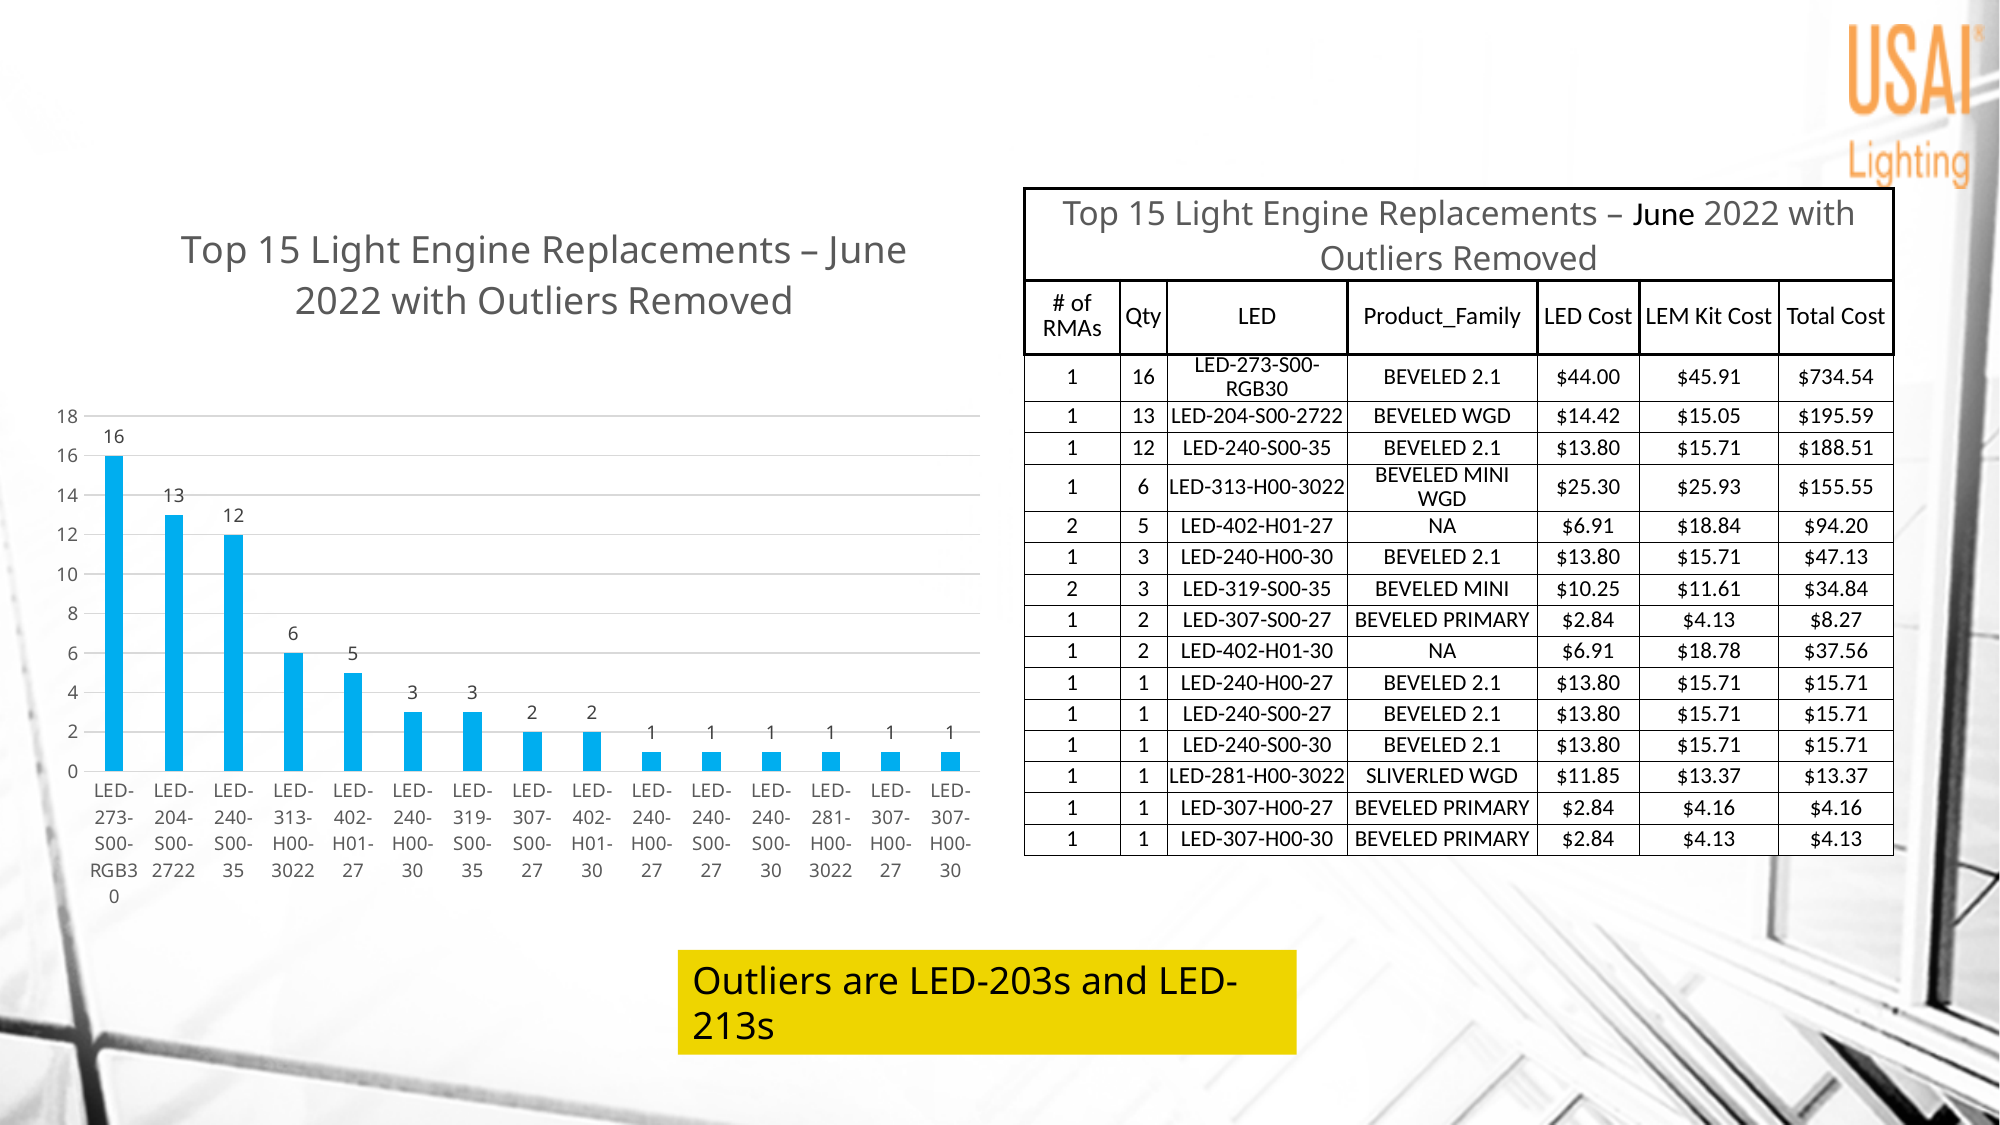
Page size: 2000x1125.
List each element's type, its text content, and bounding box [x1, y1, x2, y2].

table_cell LED-240-S00-35 [1168, 433, 1347, 464]
table_cell $6.91 [1538, 637, 1639, 667]
table_cell BEVELED 2.1 [1348, 700, 1537, 730]
table_cell $2.84 [1538, 825, 1639, 855]
table_cell BEVELED PRIMARY [1348, 606, 1537, 636]
table_cell 1 [1025, 793, 1120, 824]
table_cell 1 [1025, 637, 1120, 667]
table_cell $4.13 [1779, 825, 1893, 855]
table_header Top 15 Light Engine Replacements – June 2022 with Outliers Removed [1026, 190, 1892, 279]
table_cell $4.13 [1640, 825, 1778, 855]
table_cell 1 [1121, 825, 1167, 855]
table_cell $15.71 [1640, 700, 1778, 730]
table_cell 1 [1025, 606, 1120, 636]
table_cell BEVELED MINI WGD [1348, 465, 1537, 511]
table_cell 5 [1121, 512, 1167, 542]
table_cell # of RMAs [1026, 282, 1119, 353]
table_cell $45.91 [1640, 356, 1778, 401]
table_cell $195.59 [1779, 402, 1893, 432]
table_cell 1 [1025, 356, 1120, 401]
table_cell 12 [1121, 433, 1167, 464]
table_cell LED-240-S00-27 [1168, 700, 1347, 730]
table_cell 1 [1025, 700, 1120, 730]
table_cell LEM Kit Cost [1641, 282, 1778, 353]
table_cell $15.71 [1779, 700, 1893, 730]
table_cell 1 [1121, 700, 1167, 730]
table_cell BEVELED 2.1 [1348, 731, 1537, 761]
table_cell LED-240-H00-30 [1168, 543, 1347, 574]
table_cell 3 [1121, 575, 1167, 605]
table_cell LED-240-S00-30 [1168, 731, 1347, 761]
table_cell 1 [1025, 402, 1120, 432]
table_cell $37.56 [1779, 637, 1893, 667]
table_cell $734.54 [1779, 356, 1893, 401]
table_cell $44.00 [1538, 356, 1639, 401]
table_cell LED-281-H00-3022 [1168, 762, 1347, 792]
table_cell BEVELED 2.1 [1348, 543, 1537, 574]
table_cell 1 [1025, 762, 1120, 792]
table_cell SLIVERLED WGD [1348, 762, 1537, 792]
table_cell $18.84 [1640, 512, 1778, 542]
table_cell 6 [1121, 465, 1167, 511]
table_cell 1 [1025, 433, 1120, 464]
table_cell 13 [1121, 402, 1167, 432]
table_cell $13.80 [1538, 700, 1639, 730]
table_cell BEVELED MINI [1348, 575, 1537, 605]
table_cell $188.51 [1779, 433, 1893, 464]
table_cell $2.84 [1538, 793, 1639, 824]
table_cell $13.80 [1538, 731, 1639, 761]
table_cell $15.05 [1640, 402, 1778, 432]
table_cell $25.30 [1538, 465, 1639, 511]
table_cell 1 [1121, 668, 1167, 699]
table_cell 1 [1121, 793, 1167, 824]
table_cell LED-307-H00-27 [1168, 793, 1347, 824]
table_cell 1 [1025, 543, 1120, 574]
table_cell $34.84 [1779, 575, 1893, 605]
table_cell $13.80 [1538, 433, 1639, 464]
picture [0, 0, 2000, 1125]
table_cell $13.37 [1779, 762, 1893, 792]
table_cell $13.37 [1640, 762, 1778, 792]
table_cell LED-240-H00-27 [1168, 668, 1347, 699]
table_cell $2.84 [1538, 606, 1639, 636]
table_cell $94.20 [1779, 512, 1893, 542]
table_cell BEVELED 2.1 [1348, 668, 1537, 699]
table_cell $8.27 [1779, 606, 1893, 636]
table_cell $15.71 [1640, 668, 1778, 699]
table_cell LED-273-S00-RGB30 [1168, 356, 1347, 401]
table_cell 2 [1025, 575, 1120, 605]
table_cell BEVELED WGD [1348, 402, 1537, 432]
table_cell NA [1348, 512, 1537, 542]
table_cell 1 [1121, 762, 1167, 792]
table_cell Product_Family [1349, 282, 1536, 353]
table_cell $15.71 [1779, 731, 1893, 761]
table_cell $11.85 [1538, 762, 1639, 792]
chart [37, 188, 1000, 925]
table_cell 16 [1121, 356, 1167, 401]
table_cell 1 [1025, 465, 1120, 511]
table_cell LED [1168, 282, 1346, 353]
table_cell BEVELED PRIMARY [1348, 825, 1537, 855]
table_cell LED-313-H00-3022 [1168, 465, 1347, 511]
table_cell BEVELED 2.1 [1348, 433, 1537, 464]
table_cell $15.71 [1640, 731, 1778, 761]
table_cell LED Cost [1539, 282, 1638, 353]
table_cell $25.93 [1640, 465, 1778, 511]
table_cell LED-402-H01-27 [1168, 512, 1347, 542]
table_cell Total Cost [1780, 282, 1892, 353]
table_cell $14.42 [1538, 402, 1639, 432]
table_cell NA [1348, 637, 1537, 667]
table_cell LED-307-S00-27 [1168, 606, 1347, 636]
table_cell $4.13 [1640, 606, 1778, 636]
table_cell LED-307-H00-30 [1168, 825, 1347, 855]
table_cell $4.16 [1640, 793, 1778, 824]
table_cell 2 [1121, 637, 1167, 667]
table_cell $47.13 [1779, 543, 1893, 574]
table_cell $15.71 [1640, 543, 1778, 574]
table_cell LED-204-S00-2722 [1168, 402, 1347, 432]
table_cell LED-319-S00-35 [1168, 575, 1347, 605]
table_cell 1 [1025, 668, 1120, 699]
table_cell $13.80 [1538, 668, 1639, 699]
table_cell LED-402-H01-30 [1168, 637, 1347, 667]
table_cell 1 [1121, 731, 1167, 761]
table_cell $15.71 [1640, 433, 1778, 464]
table_cell $13.80 [1538, 543, 1639, 574]
table_cell $155.55 [1779, 465, 1893, 511]
table_cell BEVELED 2.1 [1348, 356, 1537, 401]
table_cell 1 [1025, 825, 1120, 855]
table_cell 1 [1025, 731, 1120, 761]
table_cell $6.91 [1538, 512, 1639, 542]
table_cell BEVELED PRIMARY [1348, 793, 1537, 824]
table_cell $10.25 [1538, 575, 1639, 605]
table_cell Qty [1121, 282, 1166, 353]
table_cell 2 [1025, 512, 1120, 542]
table_cell 2 [1121, 606, 1167, 636]
table_cell $15.71 [1779, 668, 1893, 699]
table_cell 3 [1121, 543, 1167, 574]
table_cell $4.16 [1779, 793, 1893, 824]
text_box Outliers are LED-203s and LED-213s [677, 949, 1297, 1055]
table_cell $18.78 [1640, 637, 1778, 667]
table_cell $11.61 [1640, 575, 1778, 605]
